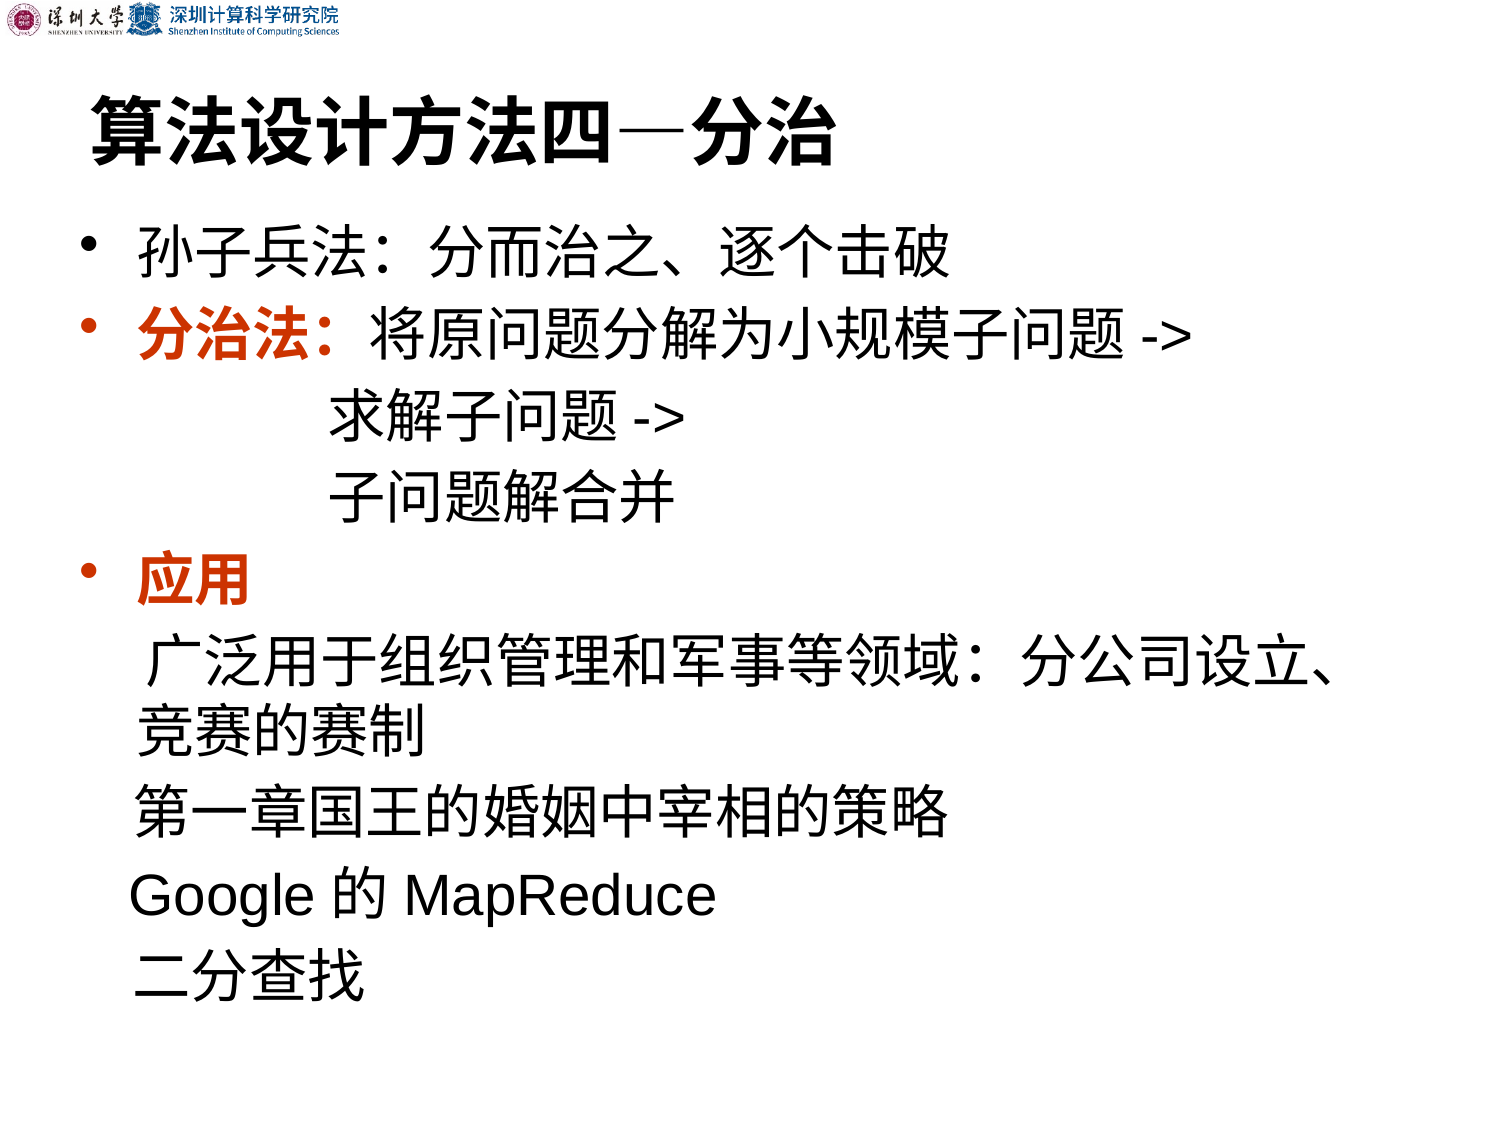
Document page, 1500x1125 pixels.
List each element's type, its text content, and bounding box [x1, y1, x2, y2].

text_box 算法设计方法四—分治 [74, 53, 1425, 206]
picture [125, 1, 340, 37]
picture [5, 1, 124, 36]
text_box 孙子兵法：分而治之、逐个击破 分治法：将原问题分解为小规模子问题-> 求解子问题-> 子问题解合并 应用 广泛用于组织管理和军事等领域：分公司设立、竞赛的赛制 第一章国王的婚姻中宰相的策略 Google的MapReduce 二分查找 [65, 208, 1412, 1095]
